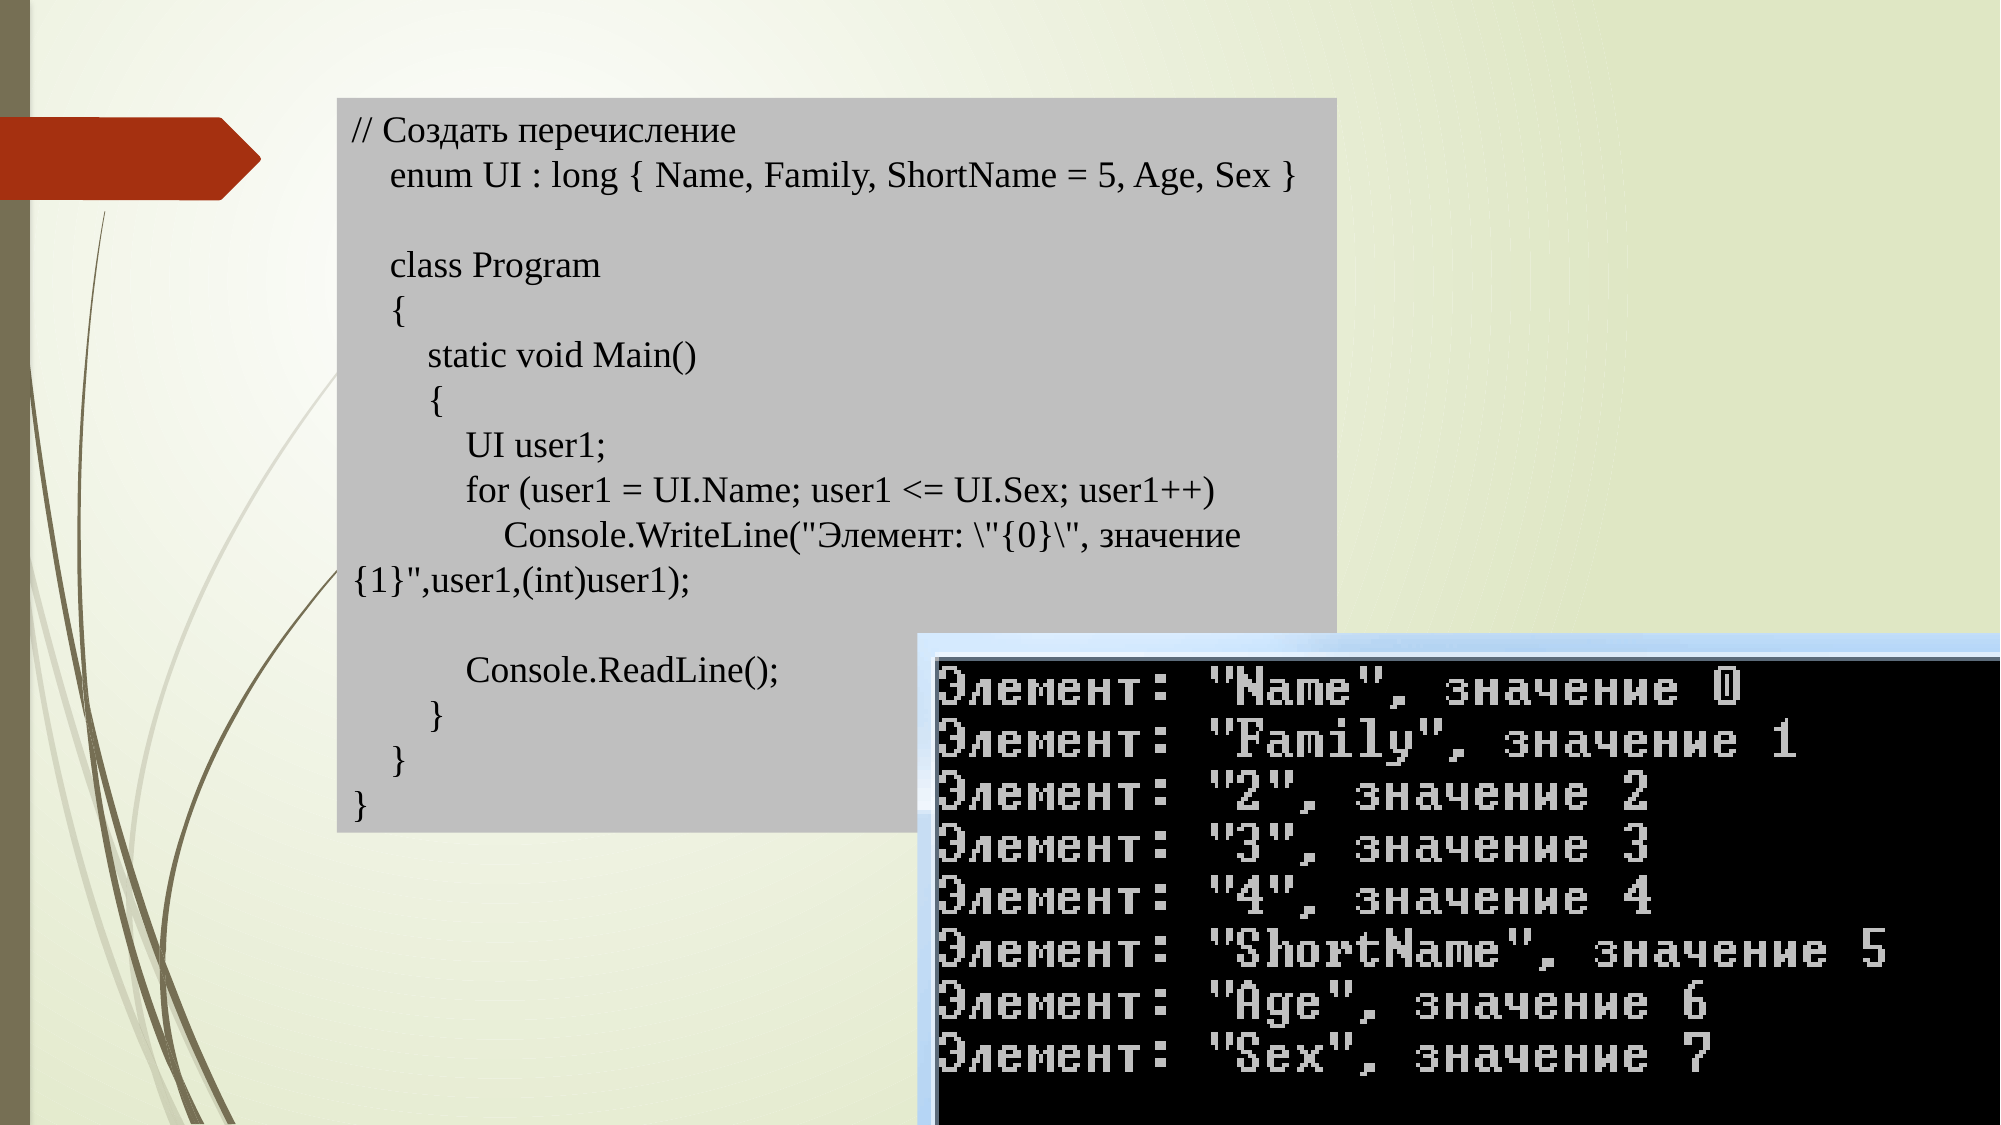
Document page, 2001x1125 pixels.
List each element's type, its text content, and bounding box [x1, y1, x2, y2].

text_box // Создать перечисление enum UI : long { Name, Family, ShortName = 5, Age, Sex } class Program { static void Main() { UI user1; for (user1 = UI.Name; user1 <= UI.Sex; user1++) Console.WriteLine("Элемент: \"{0}\", значение {1}",user1,(int)user1); Console.ReadLine(); } } } [336, 97, 1337, 833]
picture [917, 633, 2000, 1125]
